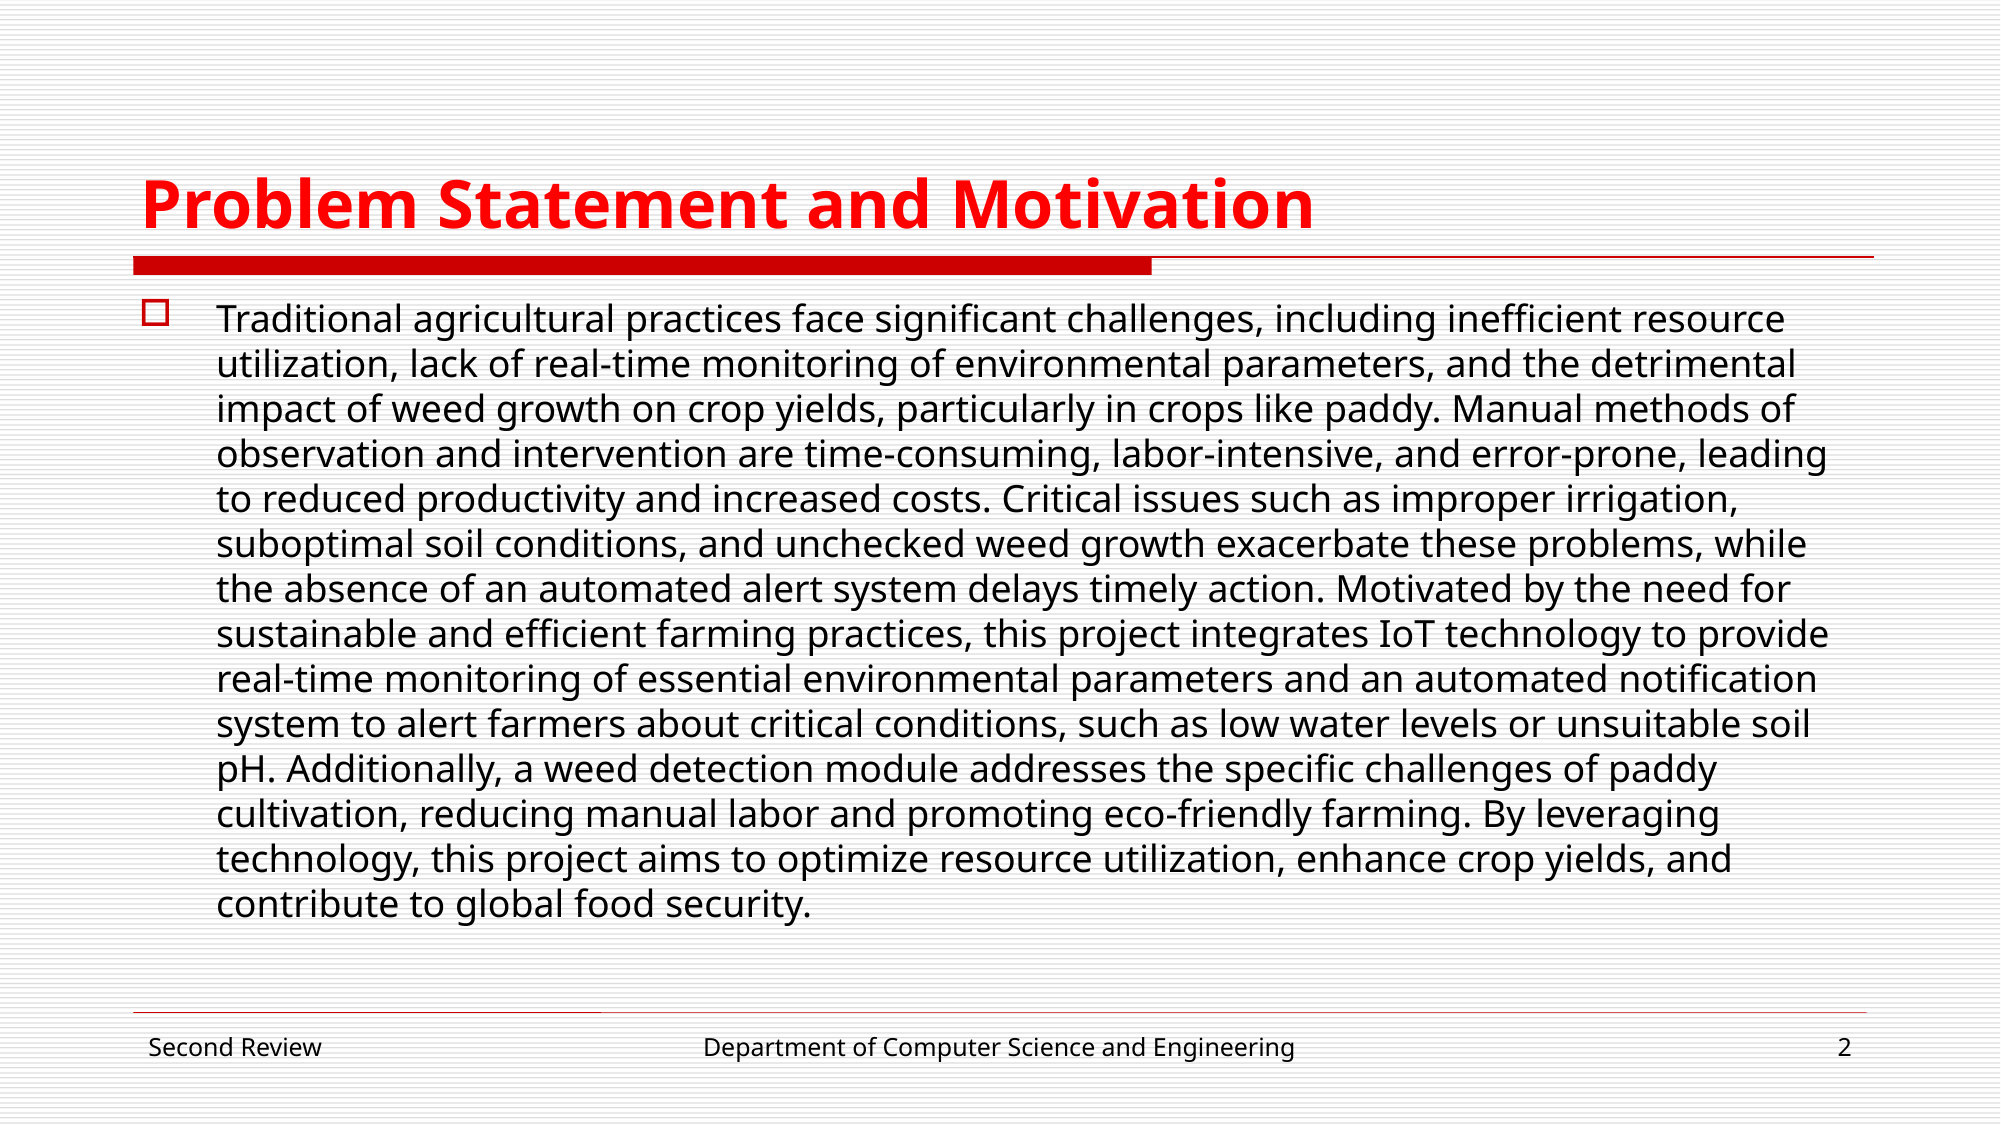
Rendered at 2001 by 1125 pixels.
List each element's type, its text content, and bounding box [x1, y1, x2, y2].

picture [0, 0, 2001, 1125]
footer Department of Computer Science and Engineering [683, 1024, 1317, 1103]
list Traditional agricultural practices face significant challenges, including inefficient resource utilization, lack of real-time monitoring of environmental parameters, and the detrimental impact of weed growth on crop yields, particularly in crops like paddy. Manual methods of observation and intervention are time-consuming, labor-intensive, and error-prone, leading to reduced productivity and increased costs. Critical issues such as improper irrigation, suboptimal soil conditions, and unchecked weed growth exacerbate these problems, while the absence of an automated alert system delays timely action. Motivated by the need for sustainable and efficient farming practices, this project integrates IoT technology to provide real-time monitoring of essential environmental parameters and an automated notification system to alert farmers about critical conditions, such as low water levels or unsuitable soil pH. Additionally, a weed detection module addresses the specific challenges of paddy cultivation, reducing manual labor and promoting eco-friendly farming. By leveraging technology, this project aims to optimize resource utilization, enhance crop yields, and contribute to global food security. [123, 287, 1874, 988]
title Problem Statement and Motivation [125, 50, 1876, 250]
slide_number Second Review [133, 1024, 567, 1103]
slide_number 2 [1433, 1024, 1867, 1103]
